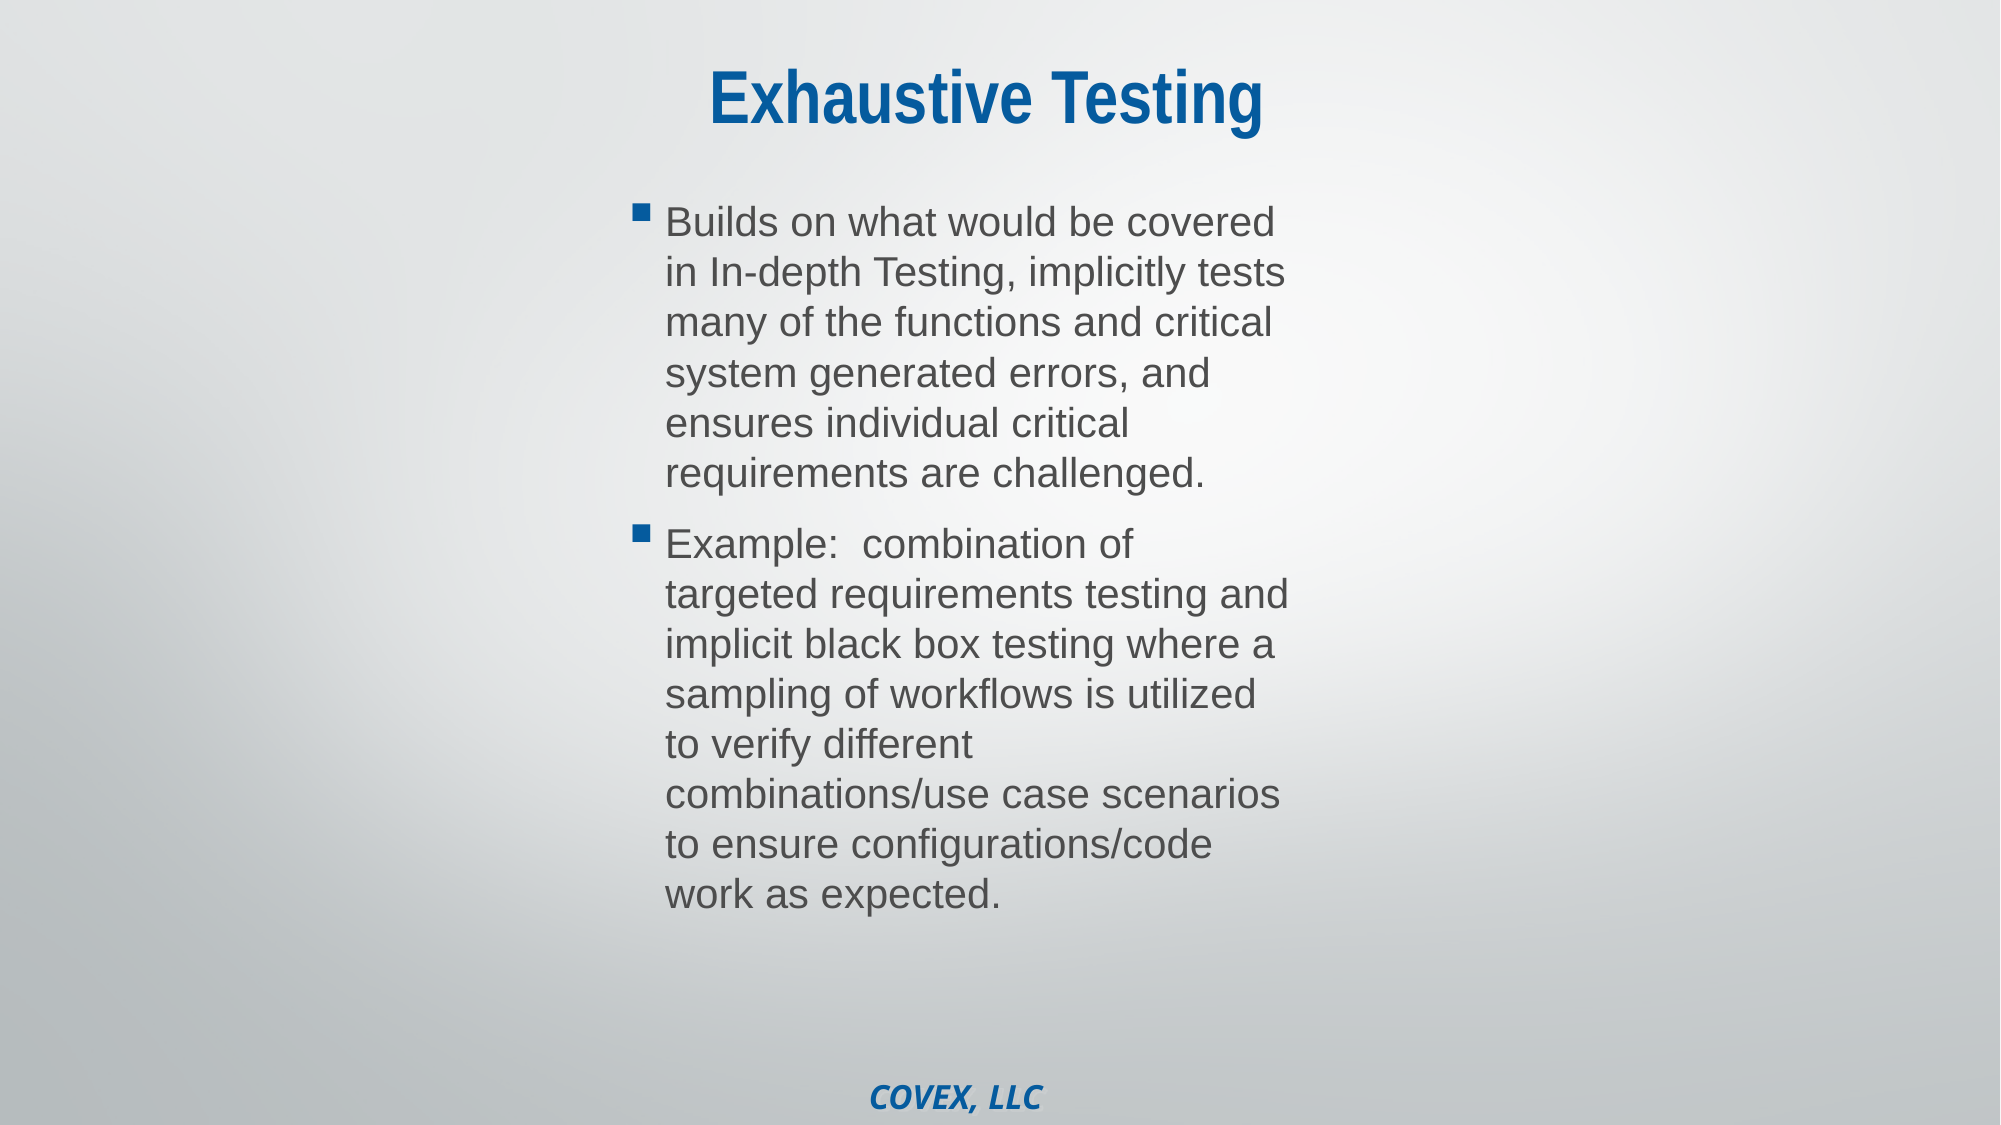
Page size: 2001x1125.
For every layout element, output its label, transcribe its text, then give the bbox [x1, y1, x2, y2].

title Exhaustive Testing [0, 0, 2000, 188]
list Builds on what would be covered in In-depth Testing, implicitly tests many of the functions and critical system generated errors, and ensures individual critical requirements are challenged. Example: combination of targeted requirements testing and implicit black box testing where a sampling of workflows is utilized to verify different combinations/use case scenarios to ensure configurations/code work as expected. [612, 187, 1308, 930]
